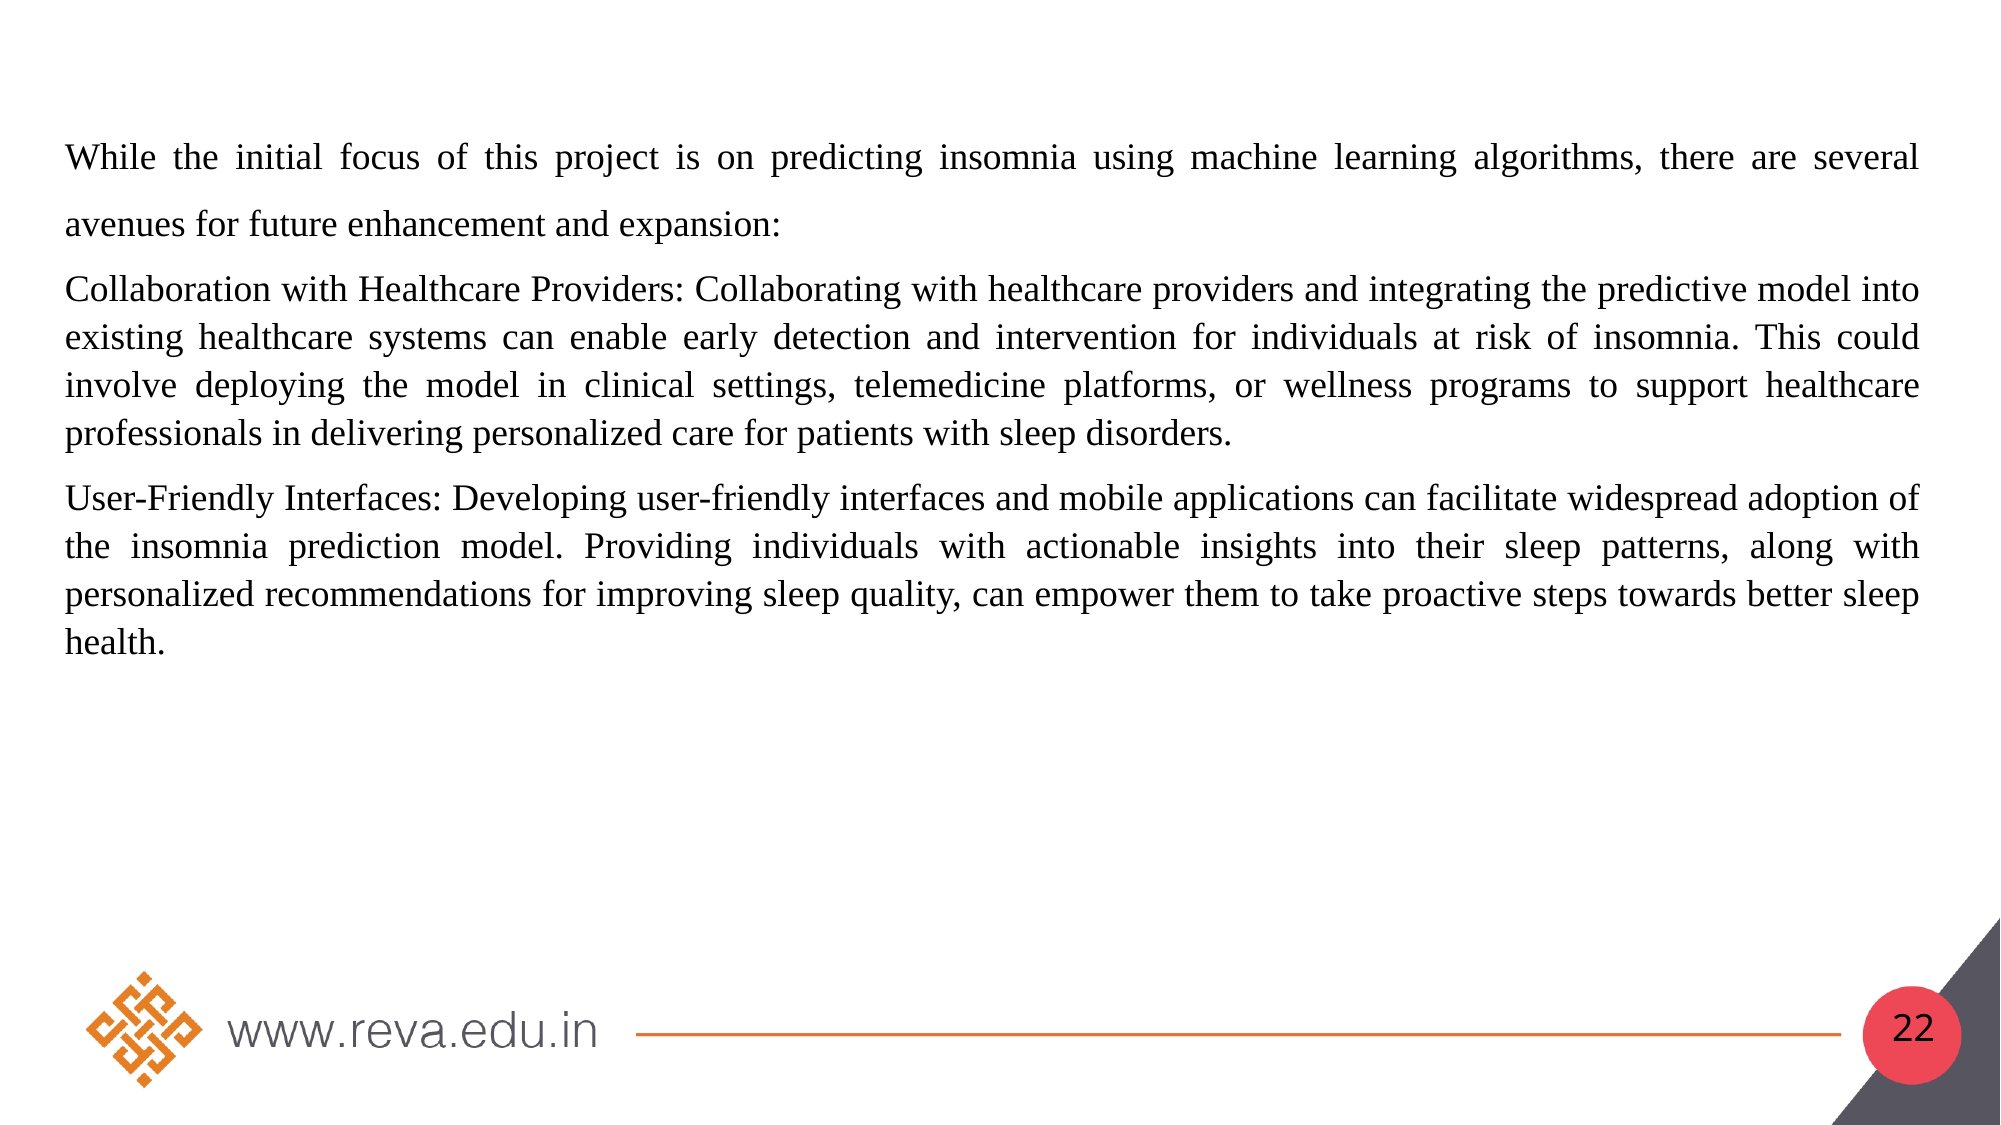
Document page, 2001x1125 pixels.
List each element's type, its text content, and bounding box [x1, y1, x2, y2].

text_box While the initial focus of this project is on predicting insomnia using machine learning algorithms, there are several avenues for future enhancement and expansion: Collaboration with Healthcare Providers: Collaborating with healthcare providers and integrating the predictive model into existing healthcare systems can enable early detection and intervention for individuals at risk of insomnia. This could involve deploying the model in clinical settings, telemedicine platforms, or wellness programs to support healthcare professionals in delivering personalized care for patients with sleep disorders. User-Friendly Interfaces: Developing user-friendly interfaces and mobile applications can facilitate widespread adoption of the insomnia prediction model. Providing individuals with actionable insights into their sleep patterns, along with personalized recommendations for improving sleep quality, can empower them to take proactive steps towards better sleep health. [49, 101, 1938, 670]
slide_number 22 [1864, 999, 1963, 1060]
picture [0, 0, 2000, 1125]
